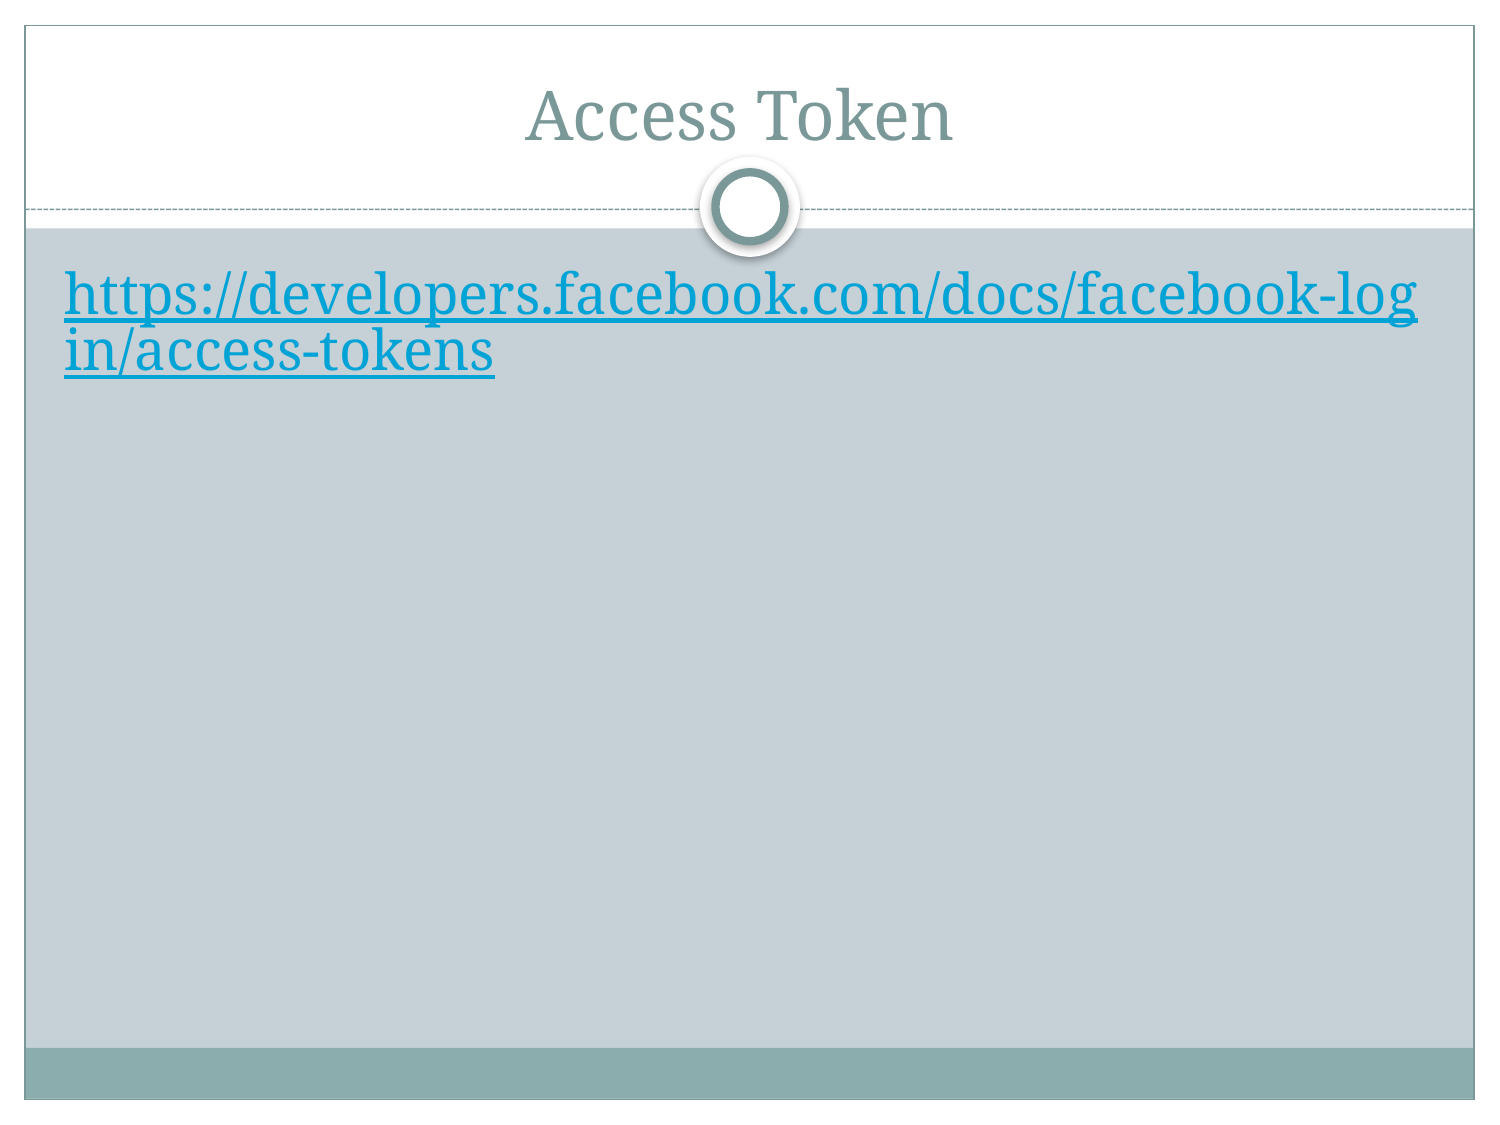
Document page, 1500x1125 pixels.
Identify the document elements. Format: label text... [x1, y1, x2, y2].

title Access Token [49, 37, 1450, 162]
list https://developers.facebook.com/docs/facebook-login/access-tokens [49, 250, 1445, 1001]
